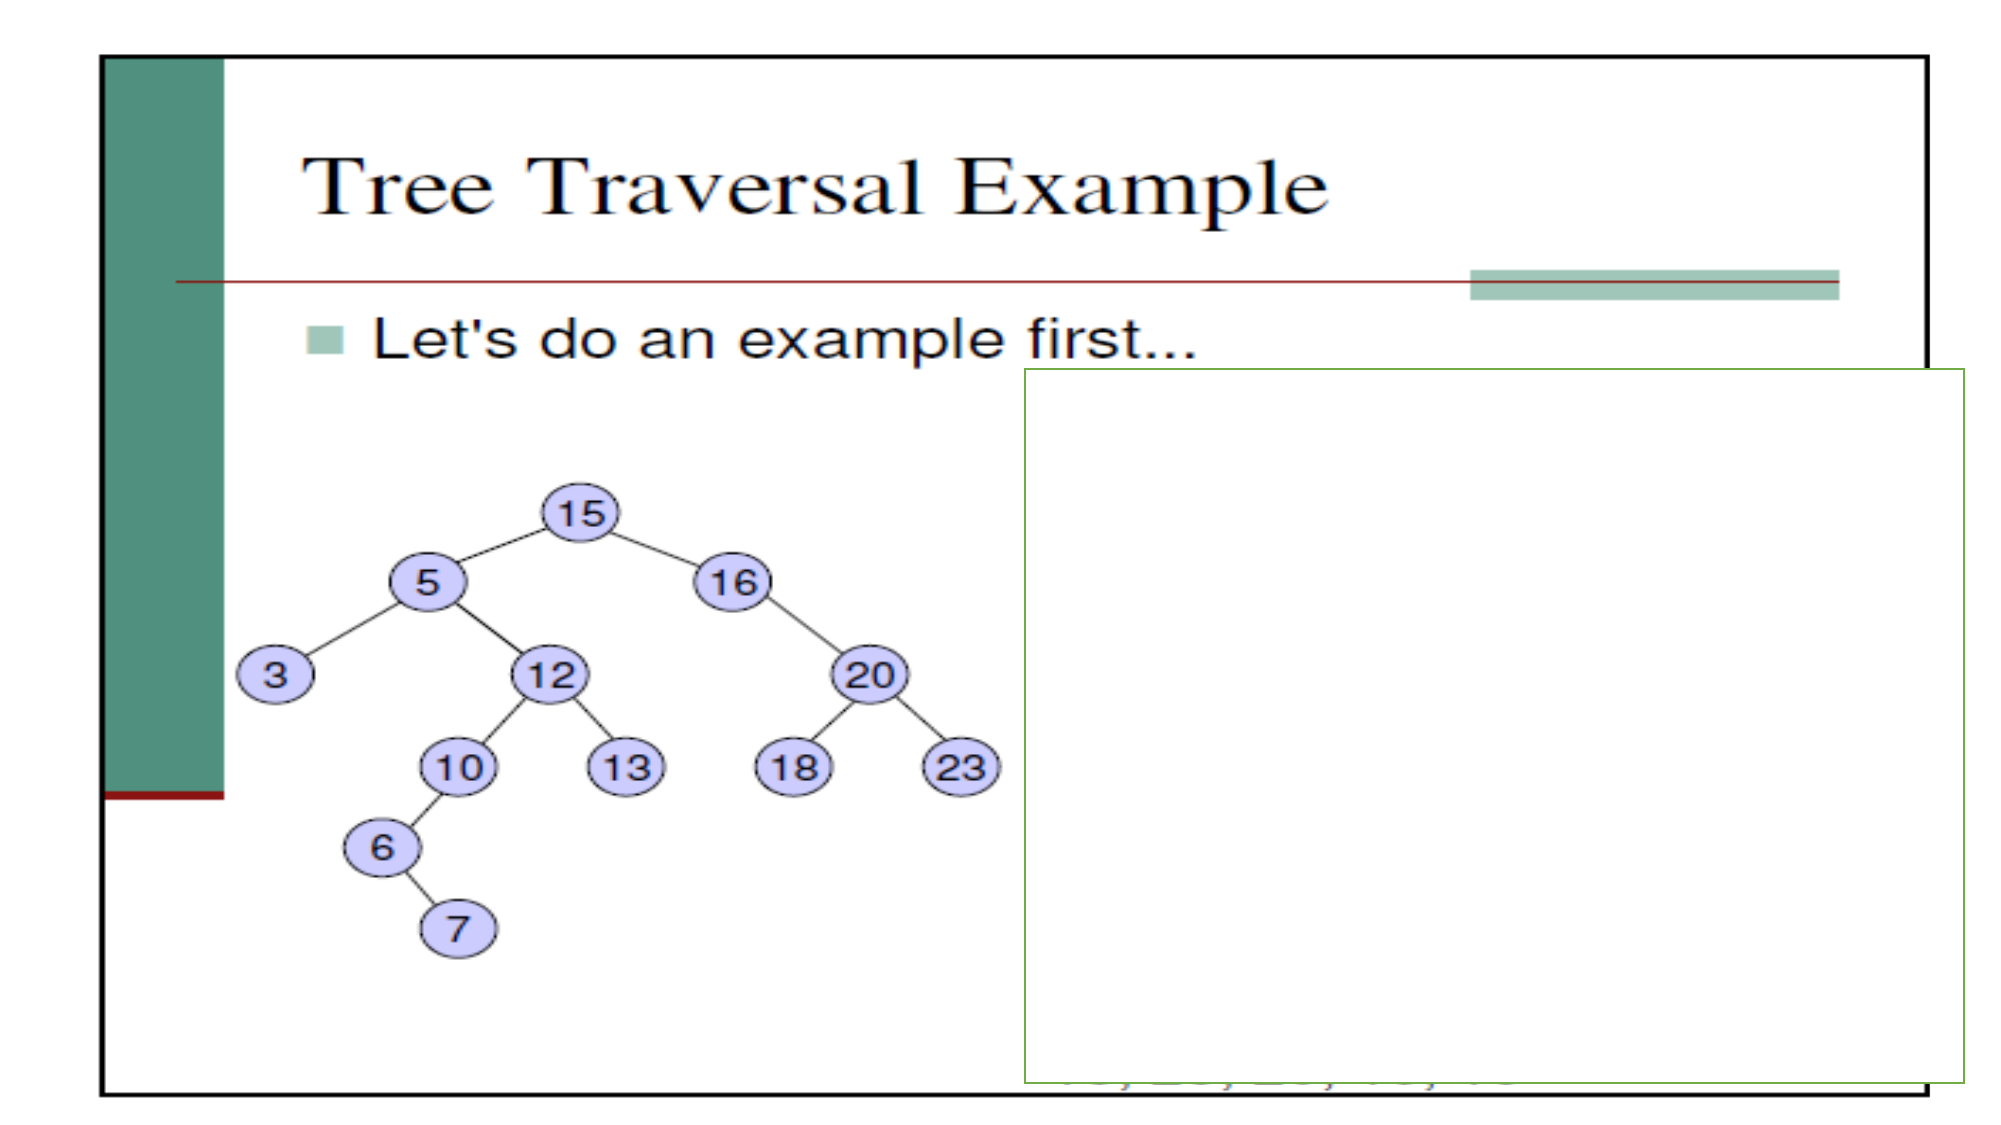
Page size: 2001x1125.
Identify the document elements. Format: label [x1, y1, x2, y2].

text_box [1931, 368, 1965, 1084]
picture [69, 25, 1931, 1100]
